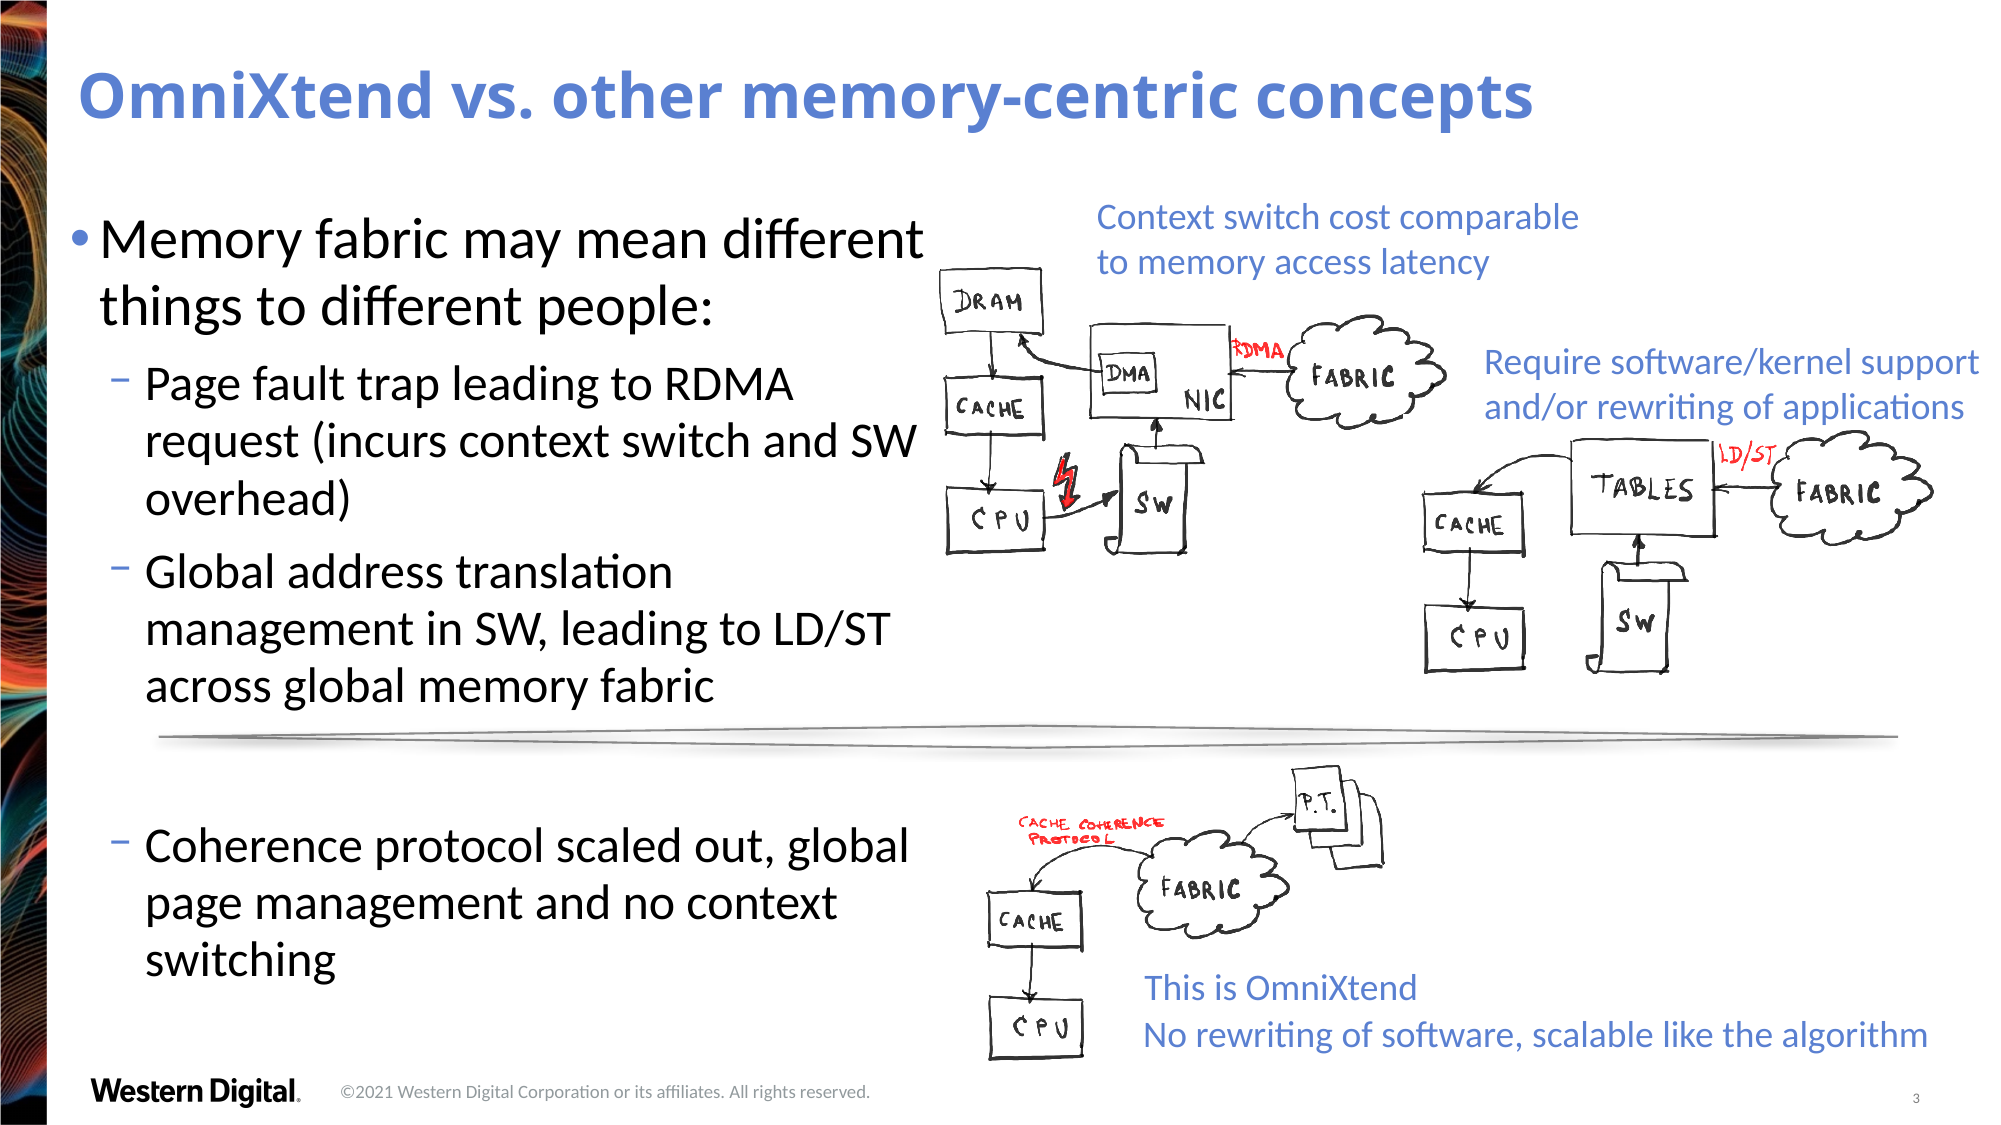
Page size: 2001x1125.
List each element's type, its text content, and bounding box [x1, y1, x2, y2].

picture [980, 764, 1404, 1066]
picture [1, 1, 46, 1124]
picture [90, 1078, 301, 1108]
picture [930, 260, 1938, 692]
title OmniXtend vs. other memory-centric concepts [77, 64, 1923, 145]
list Memory fabric may mean different things to different people: Page fault trap leading to RDMA request (incurs context switch and SW overhead) Global address translation management in SW, leading to LD/ST across global memory fabric Coherence protocol scaled out, global page management and no context switching [69, 205, 931, 967]
text_box [158, 724, 1899, 749]
text_box Context switch cost comparable to memory access latency [1082, 184, 1617, 290]
text_box Require software/kernel support and/or rewriting of applications [1469, 329, 2000, 435]
text_box No rewriting of software, scalable like the algorithm [1128, 1002, 1980, 1108]
text_box This is OmniXtend [1404, 955, 1571, 1061]
